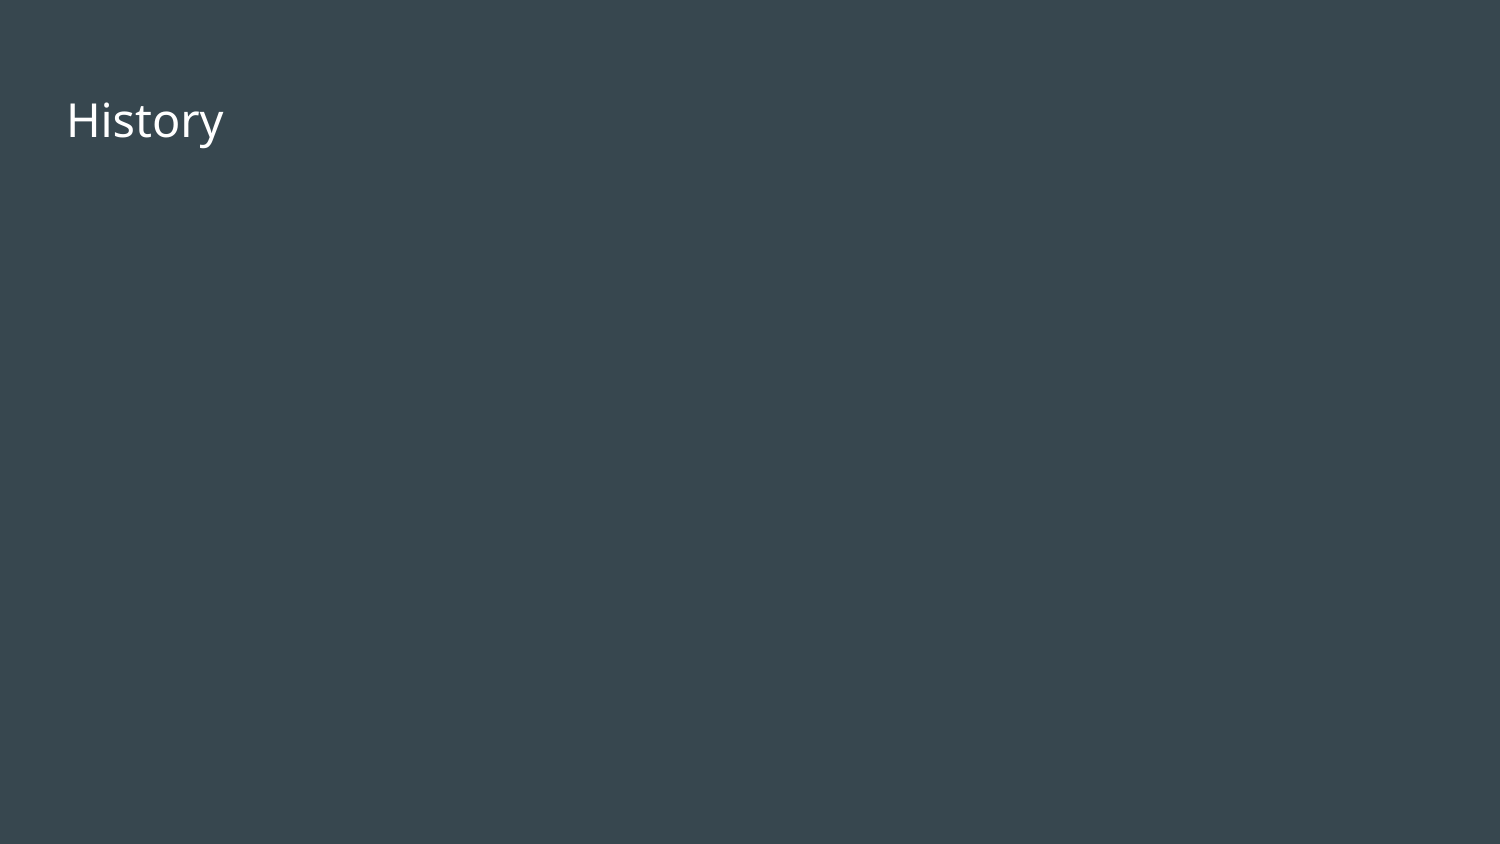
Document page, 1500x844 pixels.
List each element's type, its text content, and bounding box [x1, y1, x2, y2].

title History [51, 72, 1449, 167]
